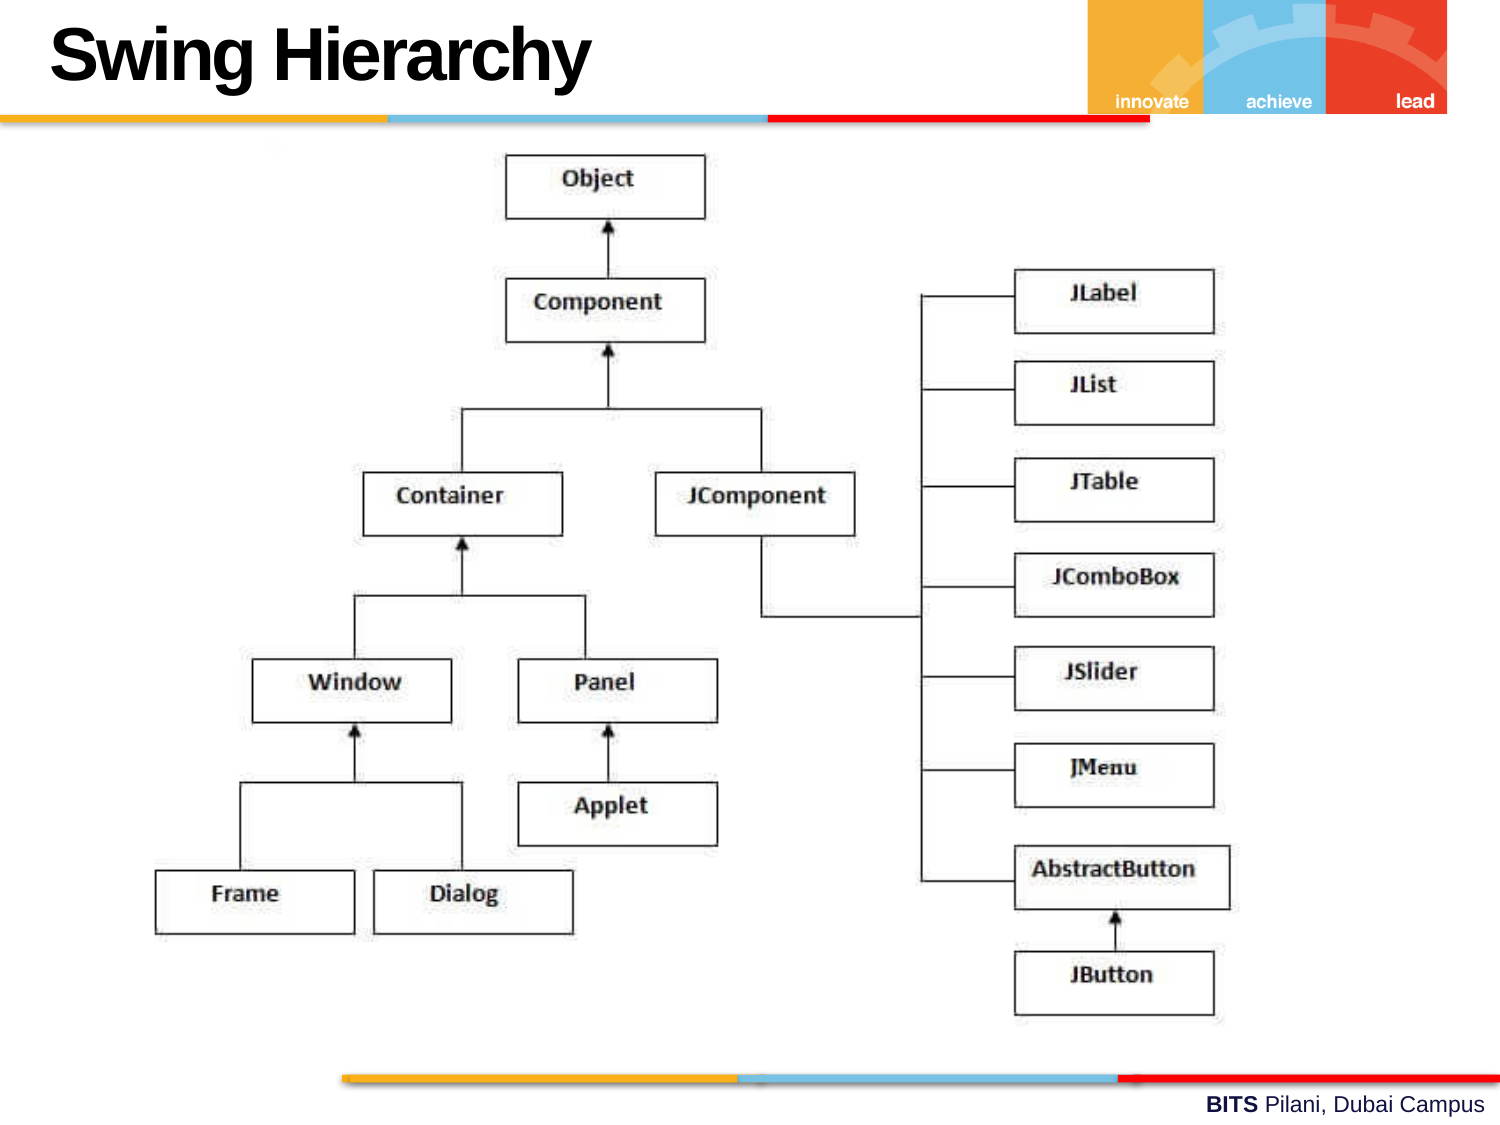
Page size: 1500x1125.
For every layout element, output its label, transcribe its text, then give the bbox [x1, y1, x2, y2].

picture [1087, 0, 1448, 114]
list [127, 139, 1261, 1055]
list Swing Hierarchy [34, 27, 1073, 88]
